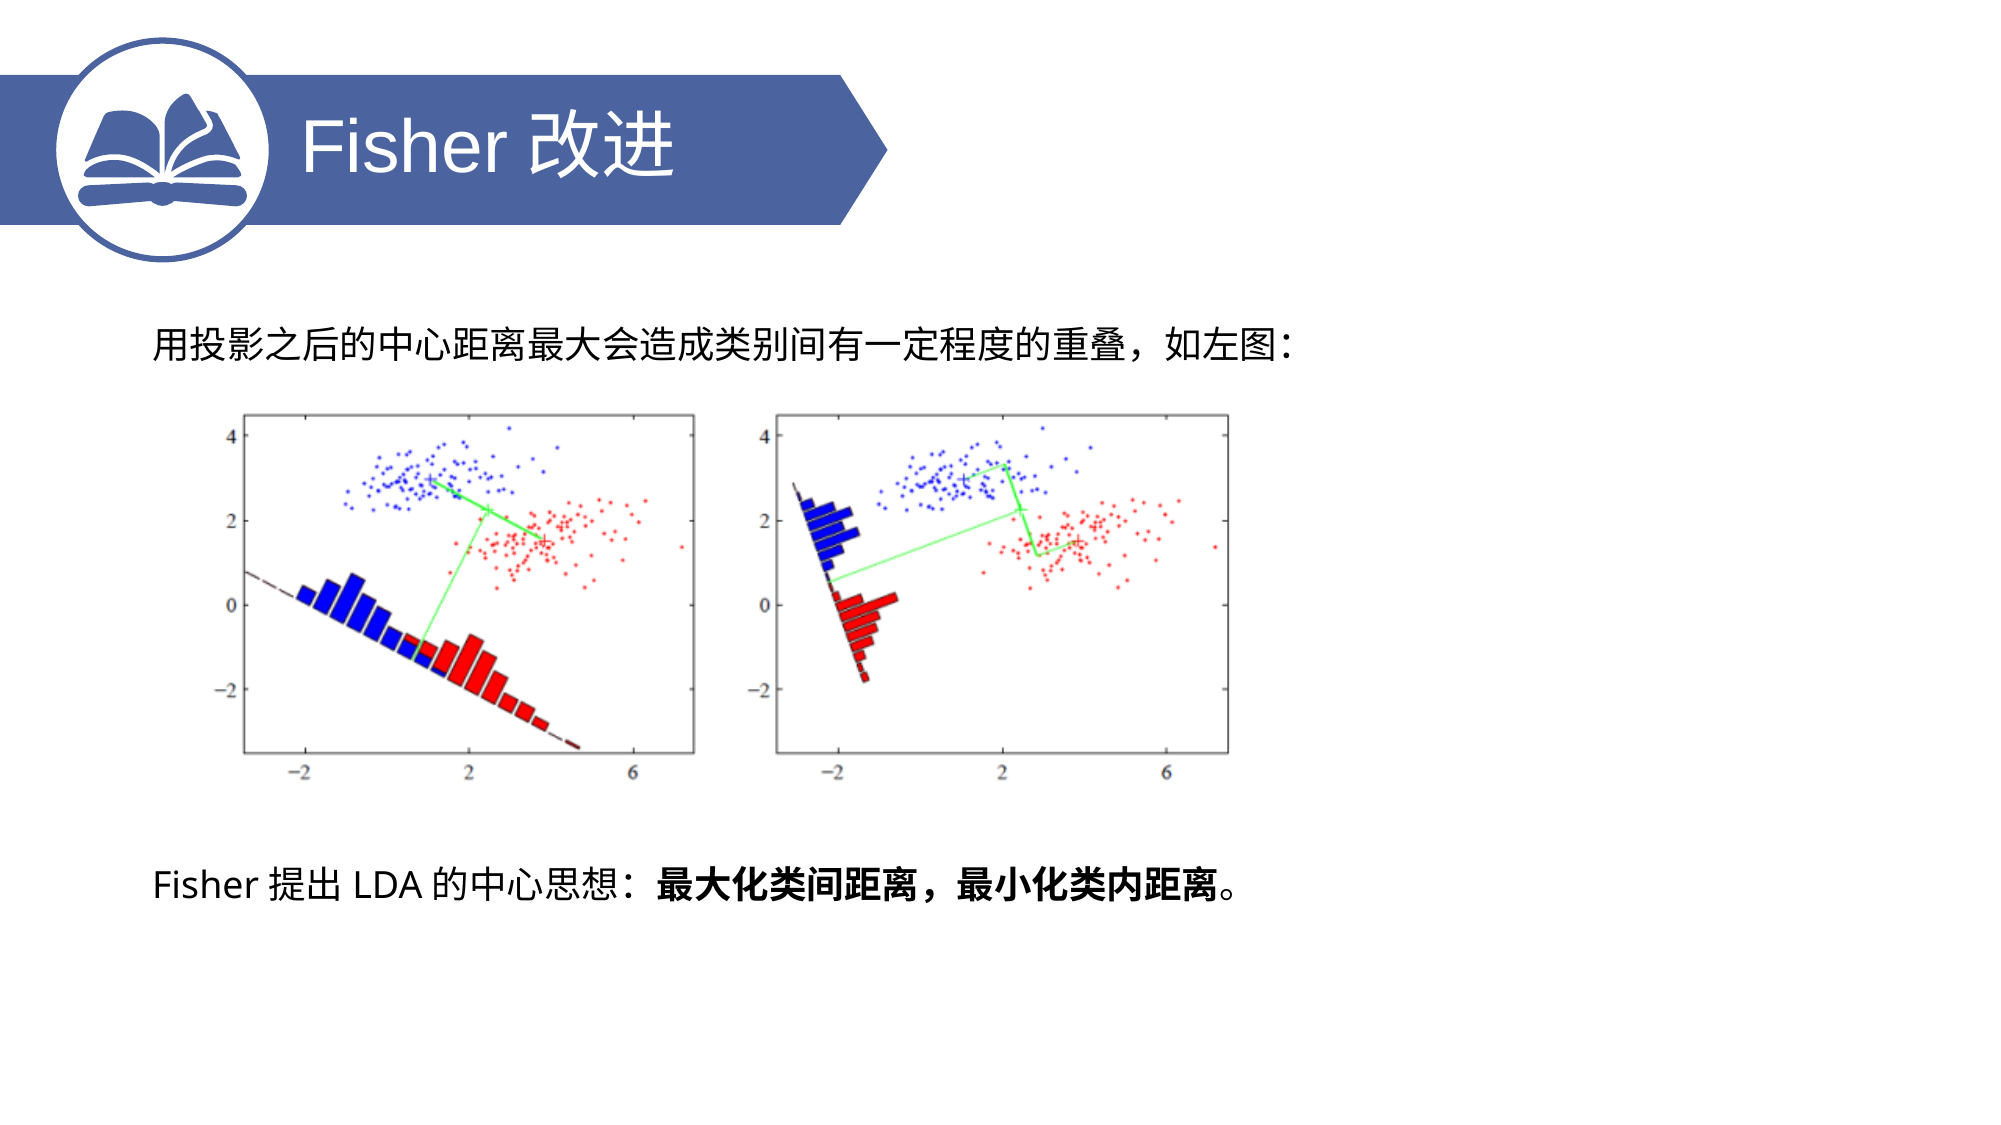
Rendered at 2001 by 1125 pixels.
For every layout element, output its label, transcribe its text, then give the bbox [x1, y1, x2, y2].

picture [172, 381, 1298, 807]
text_box 用投影之后的中心距离最大会造成类别间有一定程度的重叠，如左图： Fisher提出LDA的中心思想：最大化类间距离，最小化类内距离。 [137, 313, 1775, 959]
text_box [24, 249, 1910, 1115]
text_box [52, 39, 273, 249]
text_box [77, 93, 247, 207]
text_box Fisher改进 [285, 90, 888, 196]
text_box [0, 73, 82, 226]
text_box [243, 73, 860, 229]
